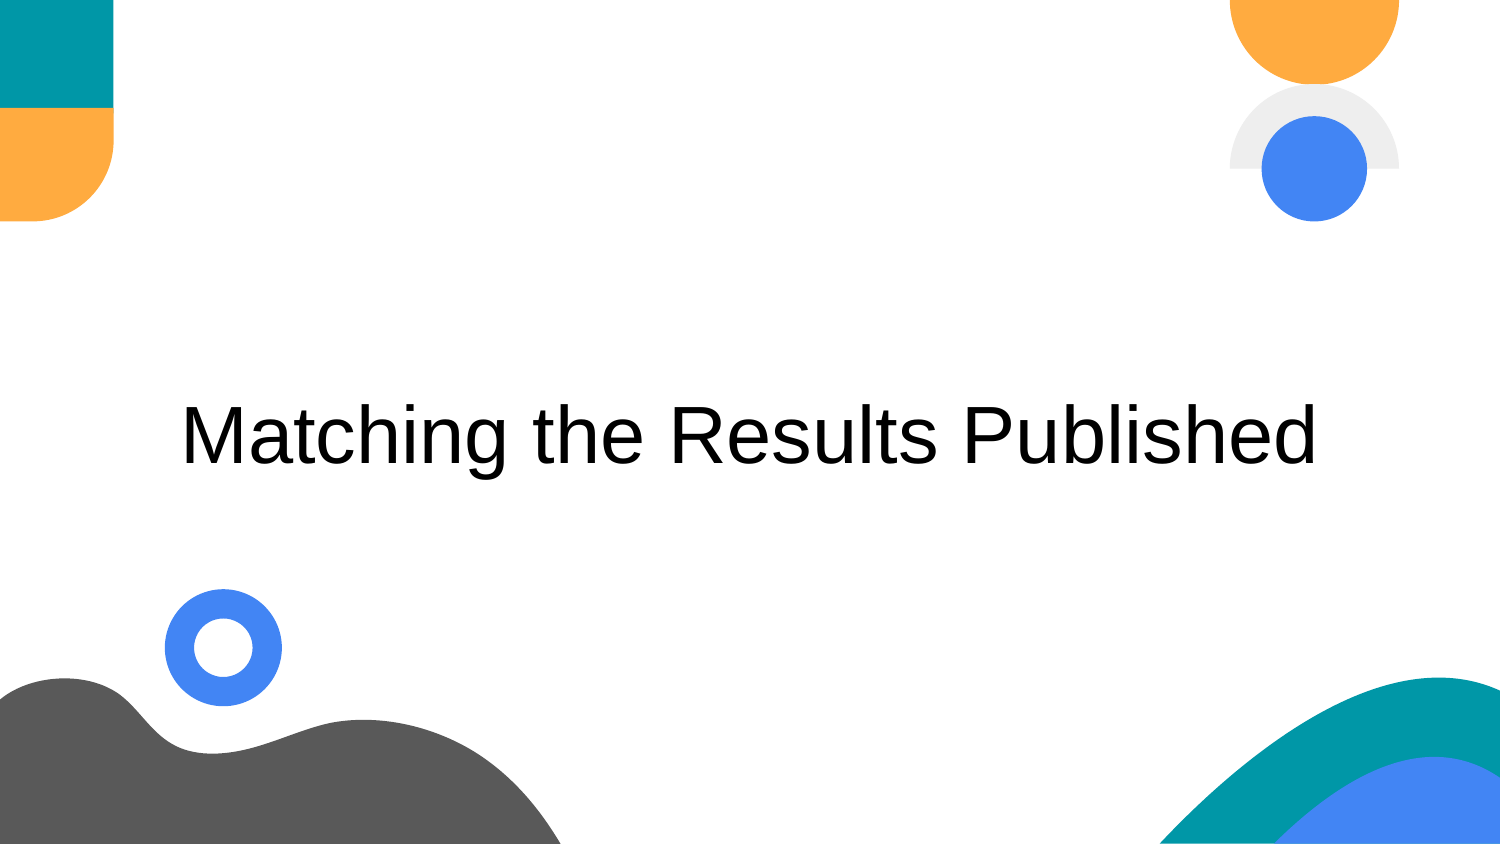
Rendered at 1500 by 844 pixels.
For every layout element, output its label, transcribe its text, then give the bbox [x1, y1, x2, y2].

text_box [164, 589, 282, 707]
title Matching the Results Published [42, 348, 1458, 496]
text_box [1245, 67, 1384, 238]
